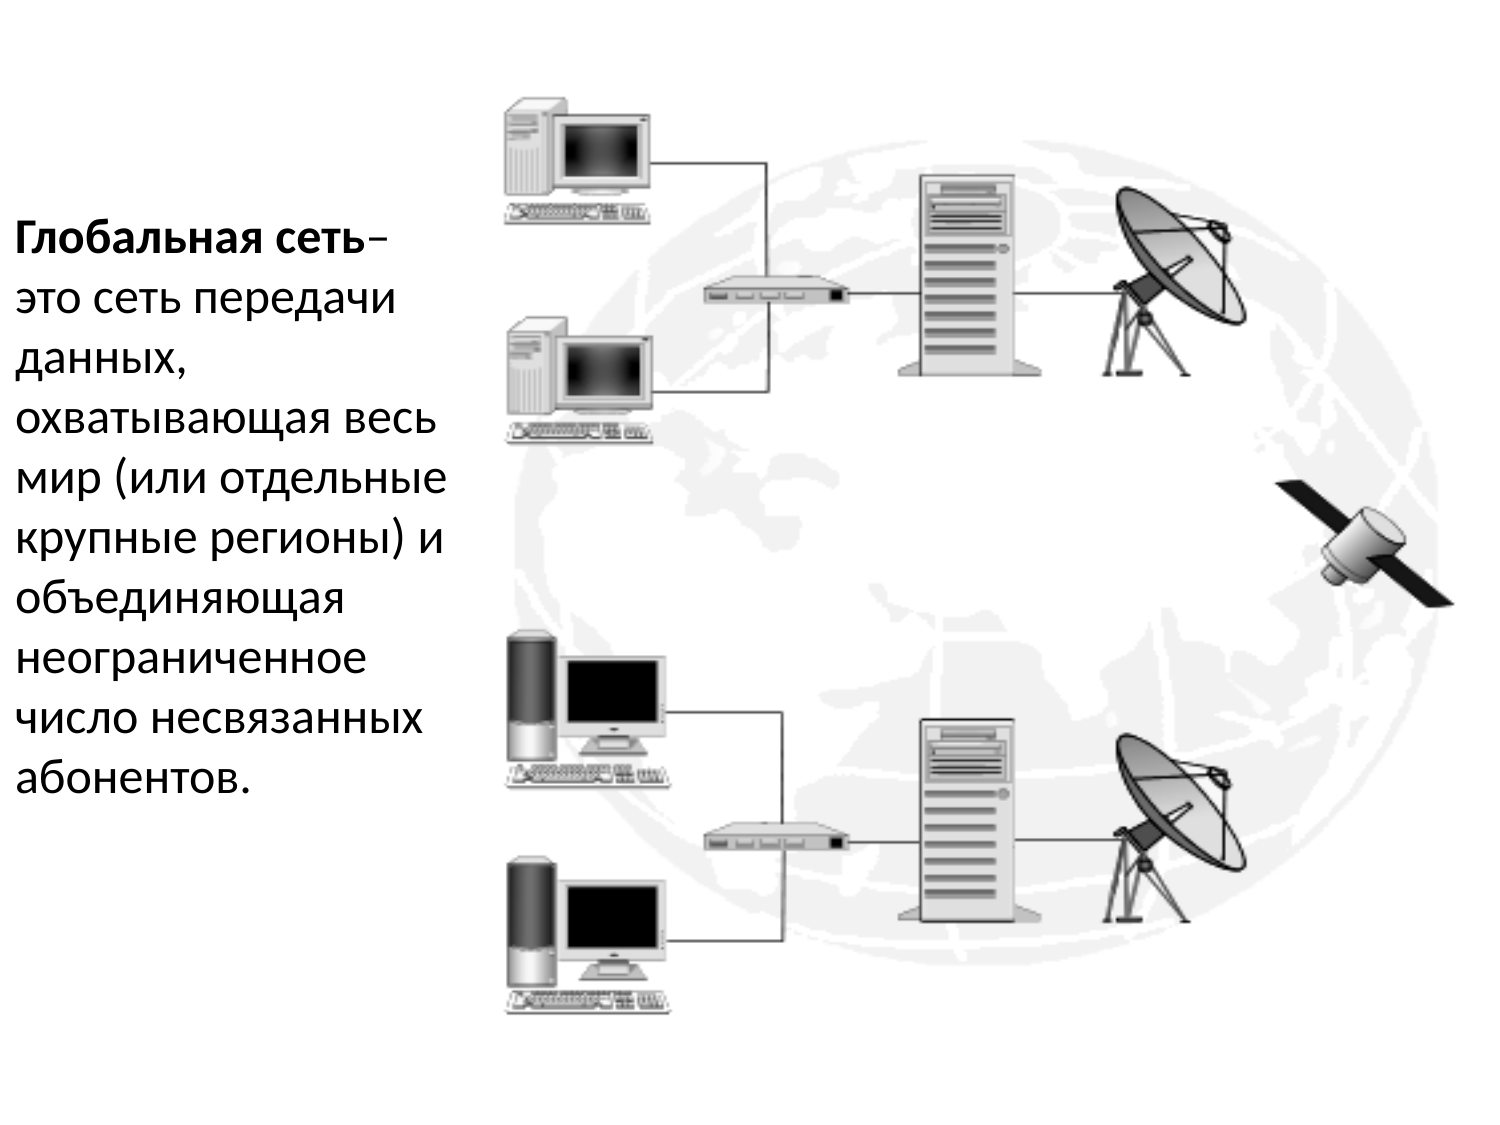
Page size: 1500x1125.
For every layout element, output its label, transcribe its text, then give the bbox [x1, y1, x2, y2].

title Глобальная сеть– это сеть передачи данных, охватывающая весь мир (или отдельные крупные регионы) и объединяющая неограниченное число несвязанных абонентов. [0, 0, 481, 1008]
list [480, 81, 1500, 1032]
